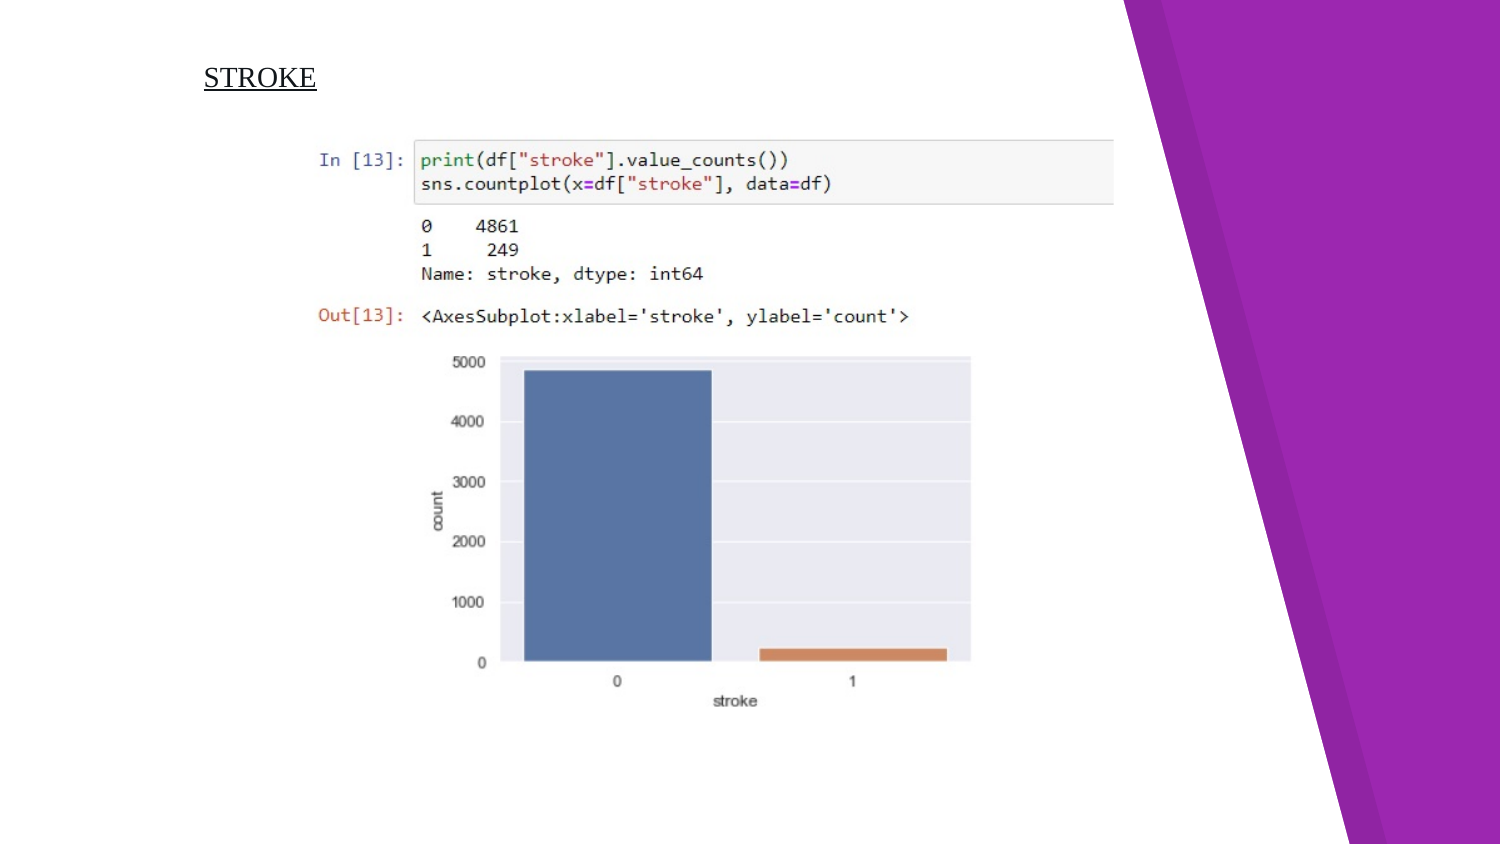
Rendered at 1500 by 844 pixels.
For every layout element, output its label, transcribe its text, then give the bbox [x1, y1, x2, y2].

text_box STROKE [188, 50, 332, 101]
picture [295, 132, 1114, 717]
